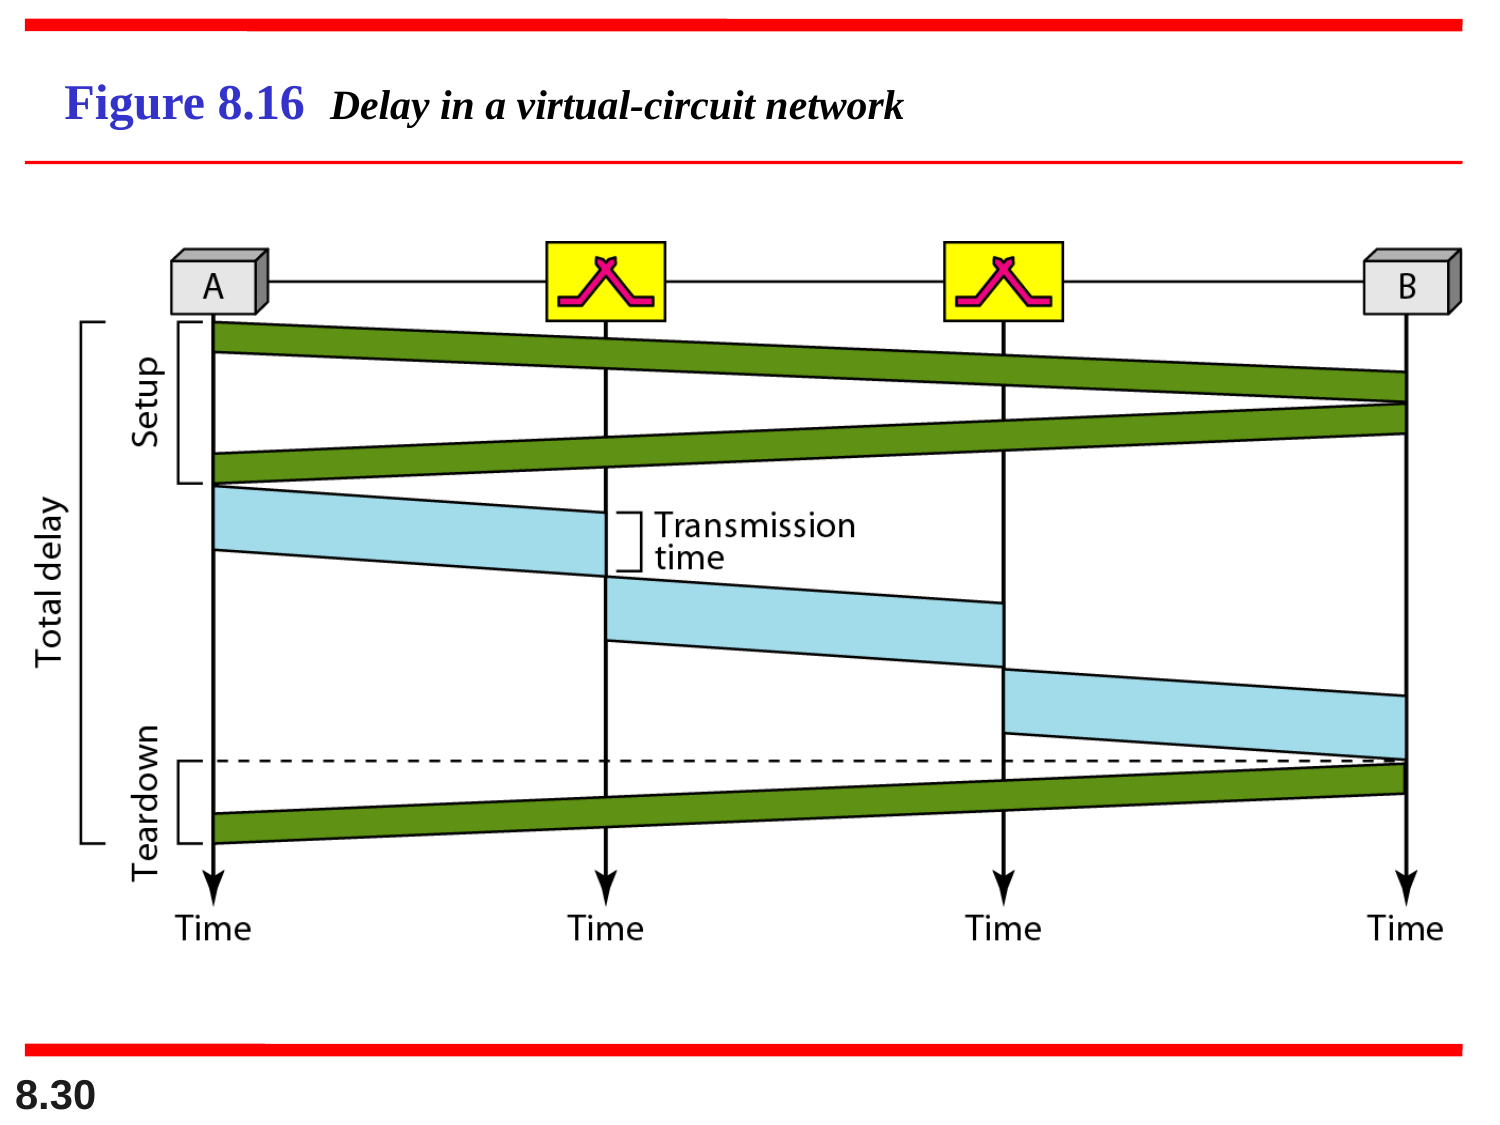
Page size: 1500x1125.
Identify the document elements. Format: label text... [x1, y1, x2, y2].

slide_number 8.30 [0, 1050, 313, 1125]
text_box Figure 8.16 Delay in a virtual-circuit network [49, 62, 921, 138]
picture [30, 241, 1463, 950]
